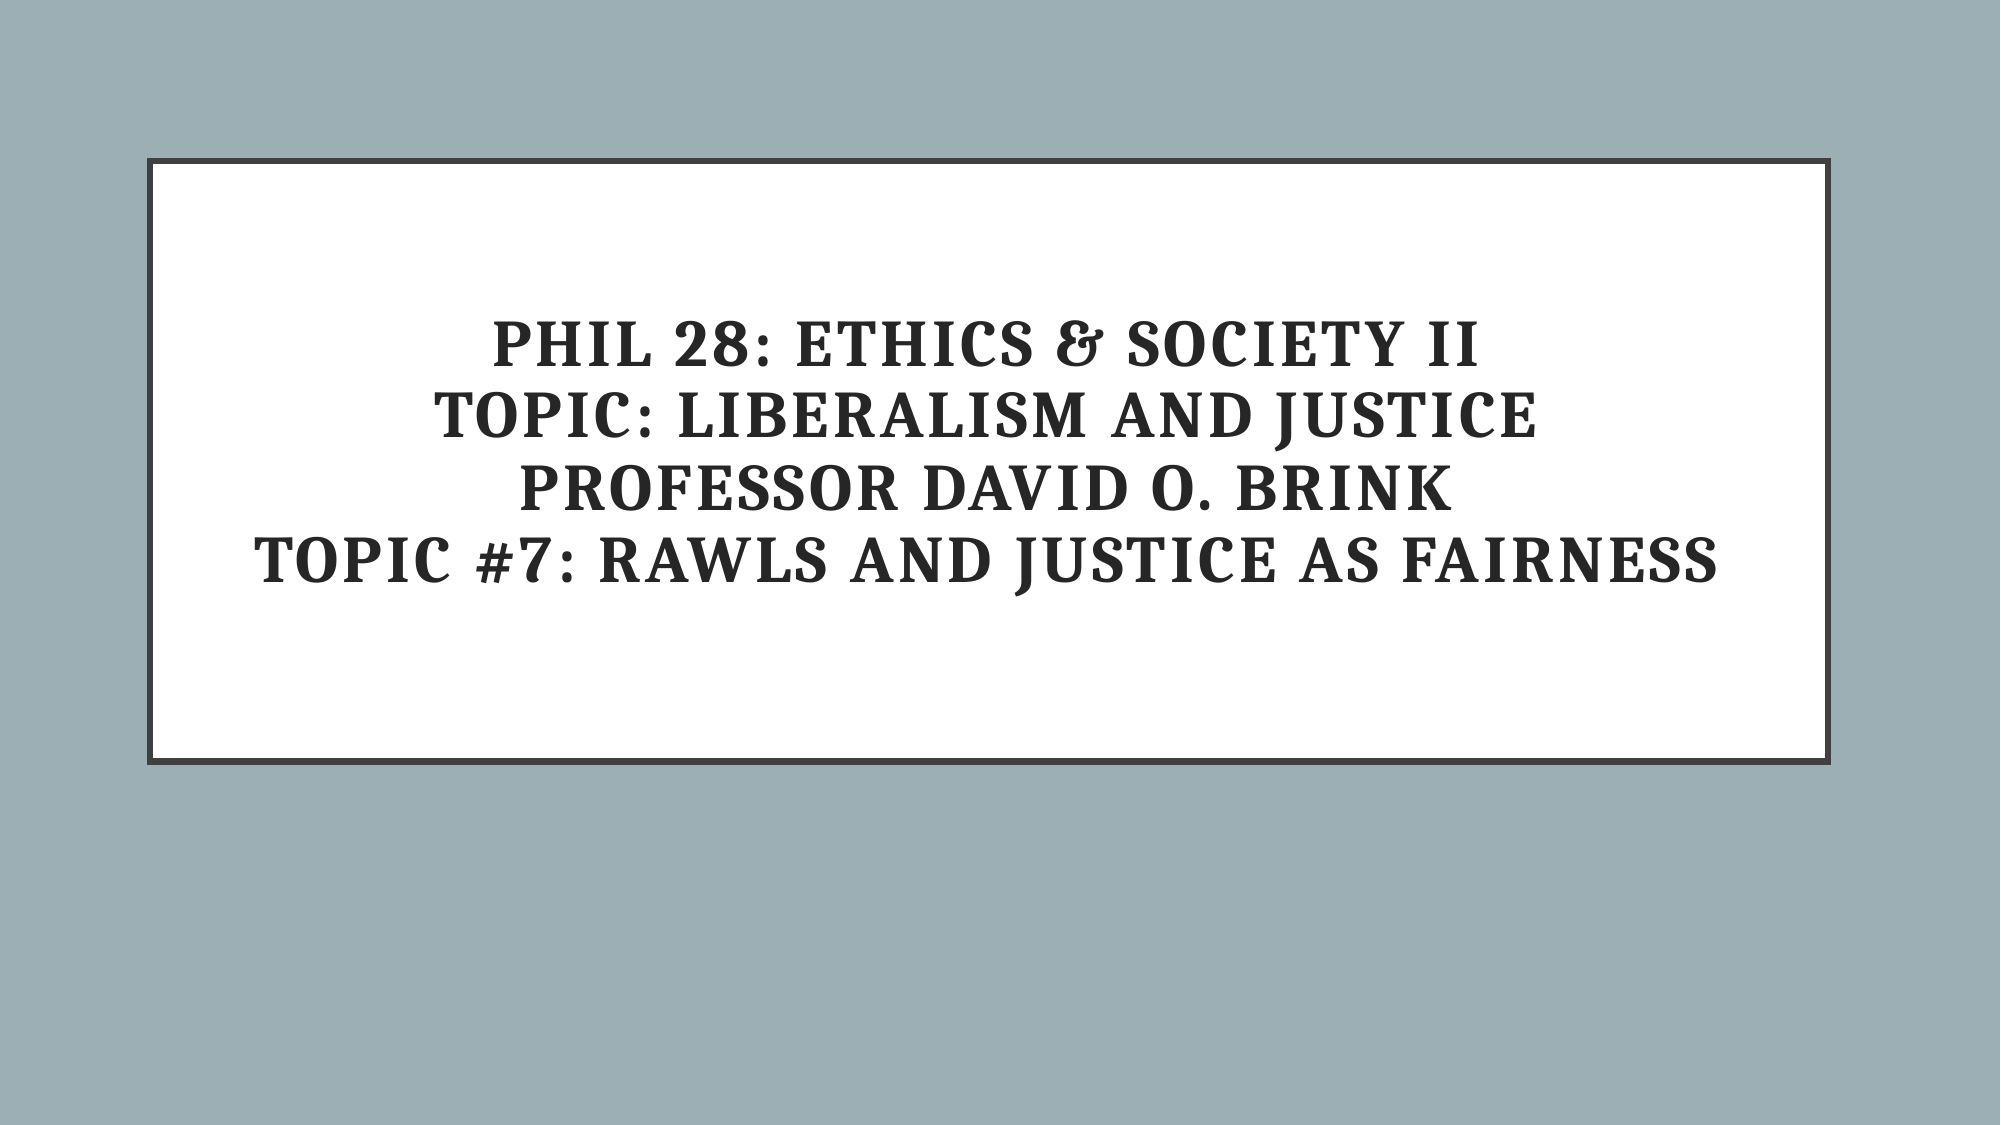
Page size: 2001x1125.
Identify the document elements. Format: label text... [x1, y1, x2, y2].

title PHIL 28: Ethics & Society II Topic: Liberalism and Justice Professor David O. Brink Topic #7: Rawls and Justice as Fairness [147, 158, 1831, 765]
